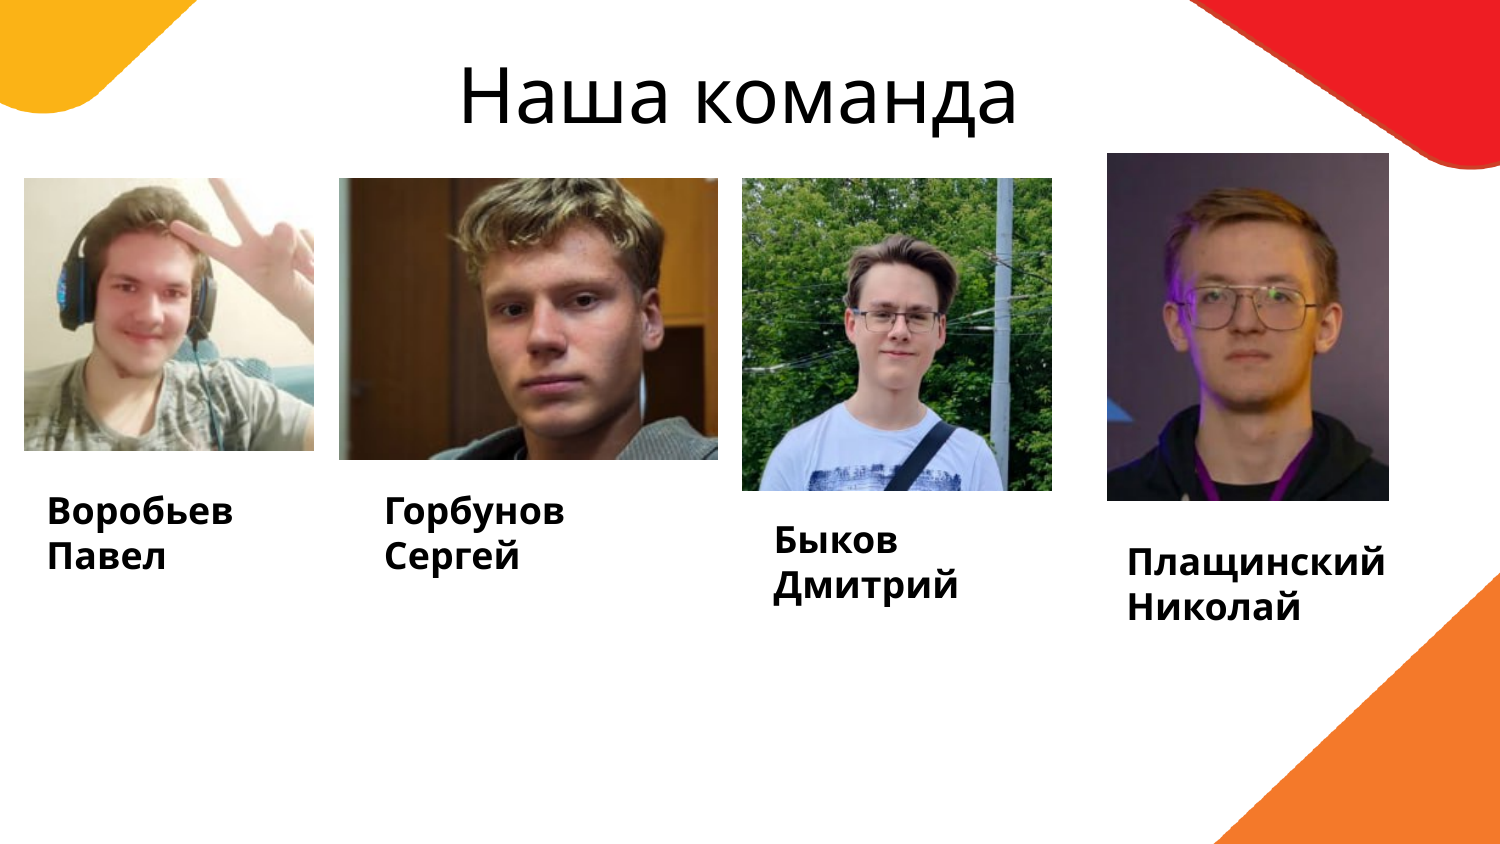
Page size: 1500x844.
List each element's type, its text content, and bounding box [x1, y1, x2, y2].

title Наша команда [40, 29, 1438, 154]
picture [0, 0, 1500, 844]
text_box Горбунов Сергей [368, 471, 646, 597]
text_box Быков Дмитрий [758, 500, 1036, 626]
text_box Воробьев Павел [31, 471, 309, 597]
text_box Плащинский Николай [1111, 522, 1431, 648]
